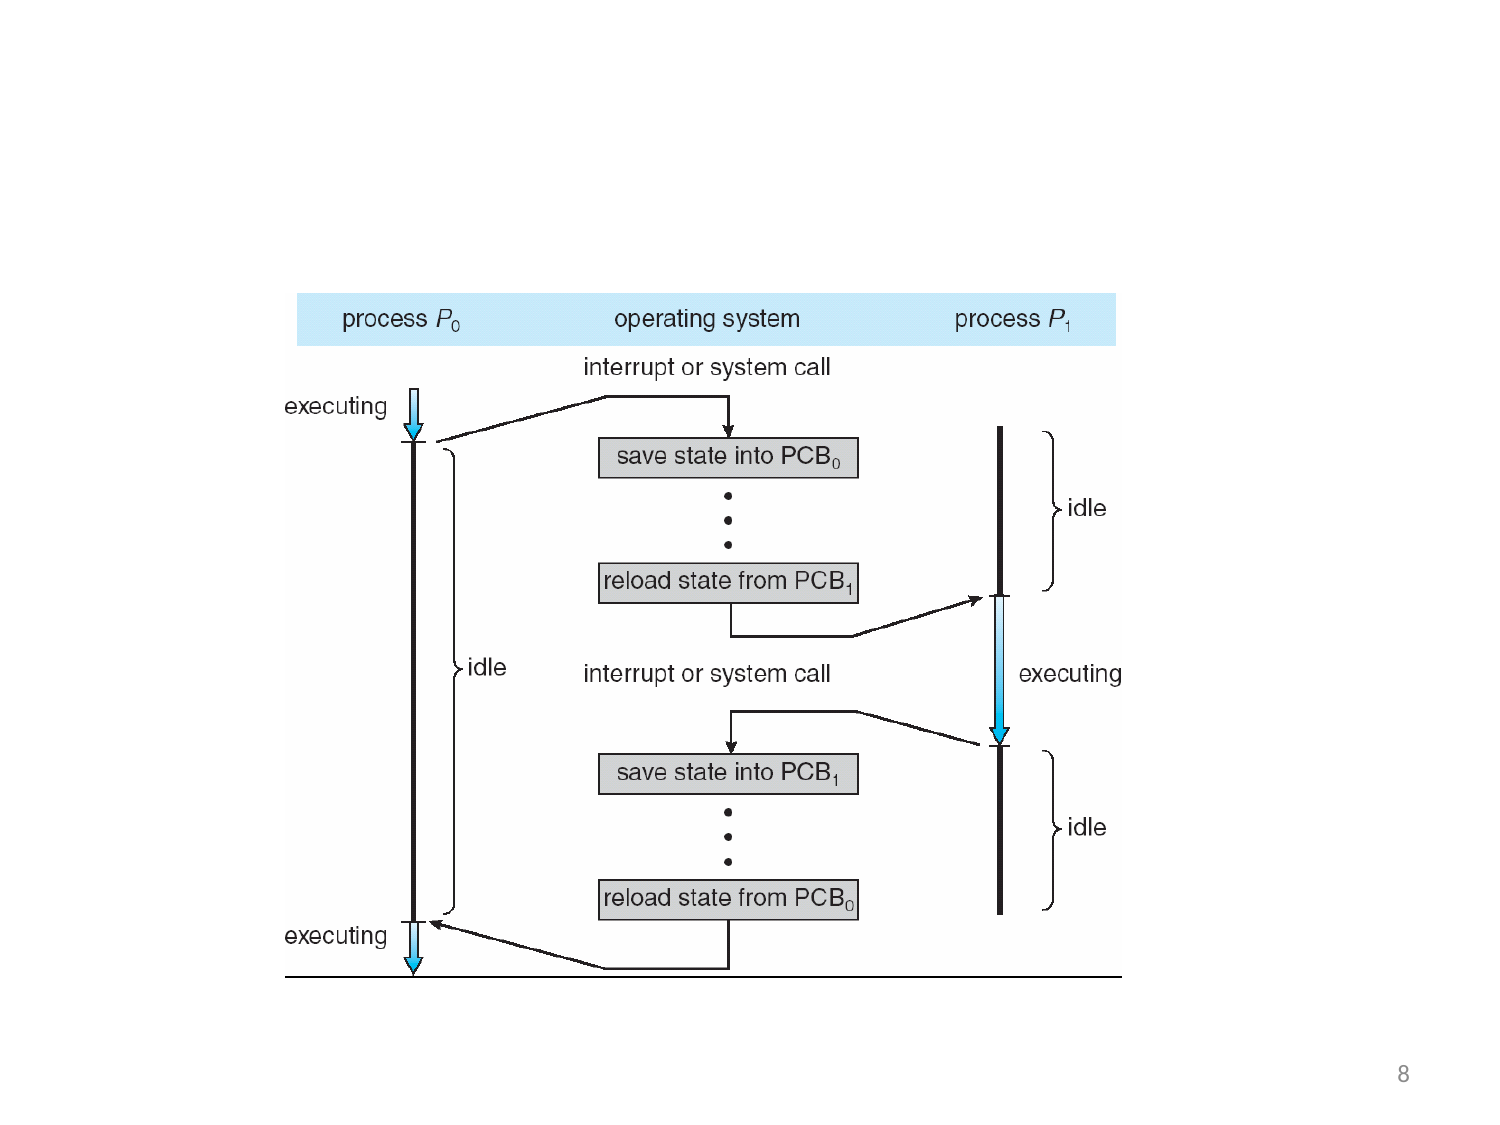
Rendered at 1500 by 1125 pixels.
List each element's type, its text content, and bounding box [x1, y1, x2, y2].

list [196, 262, 1304, 1006]
slide_number 8 [1074, 1042, 1425, 1103]
